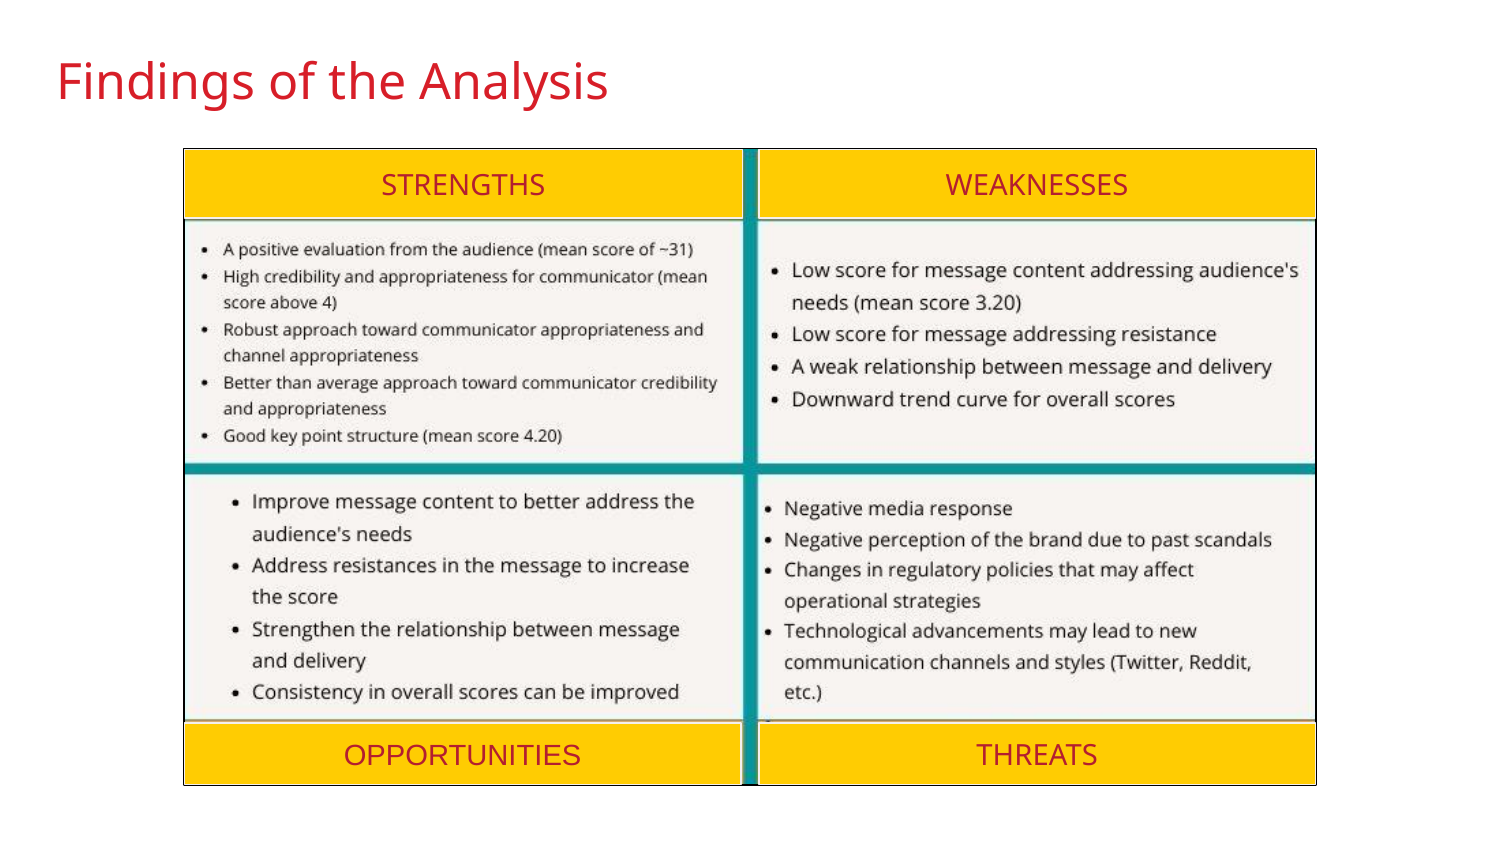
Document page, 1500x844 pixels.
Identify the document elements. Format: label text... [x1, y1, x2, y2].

title Findings of the Analysis [56, 56, 1444, 125]
picture [184, 149, 1316, 785]
